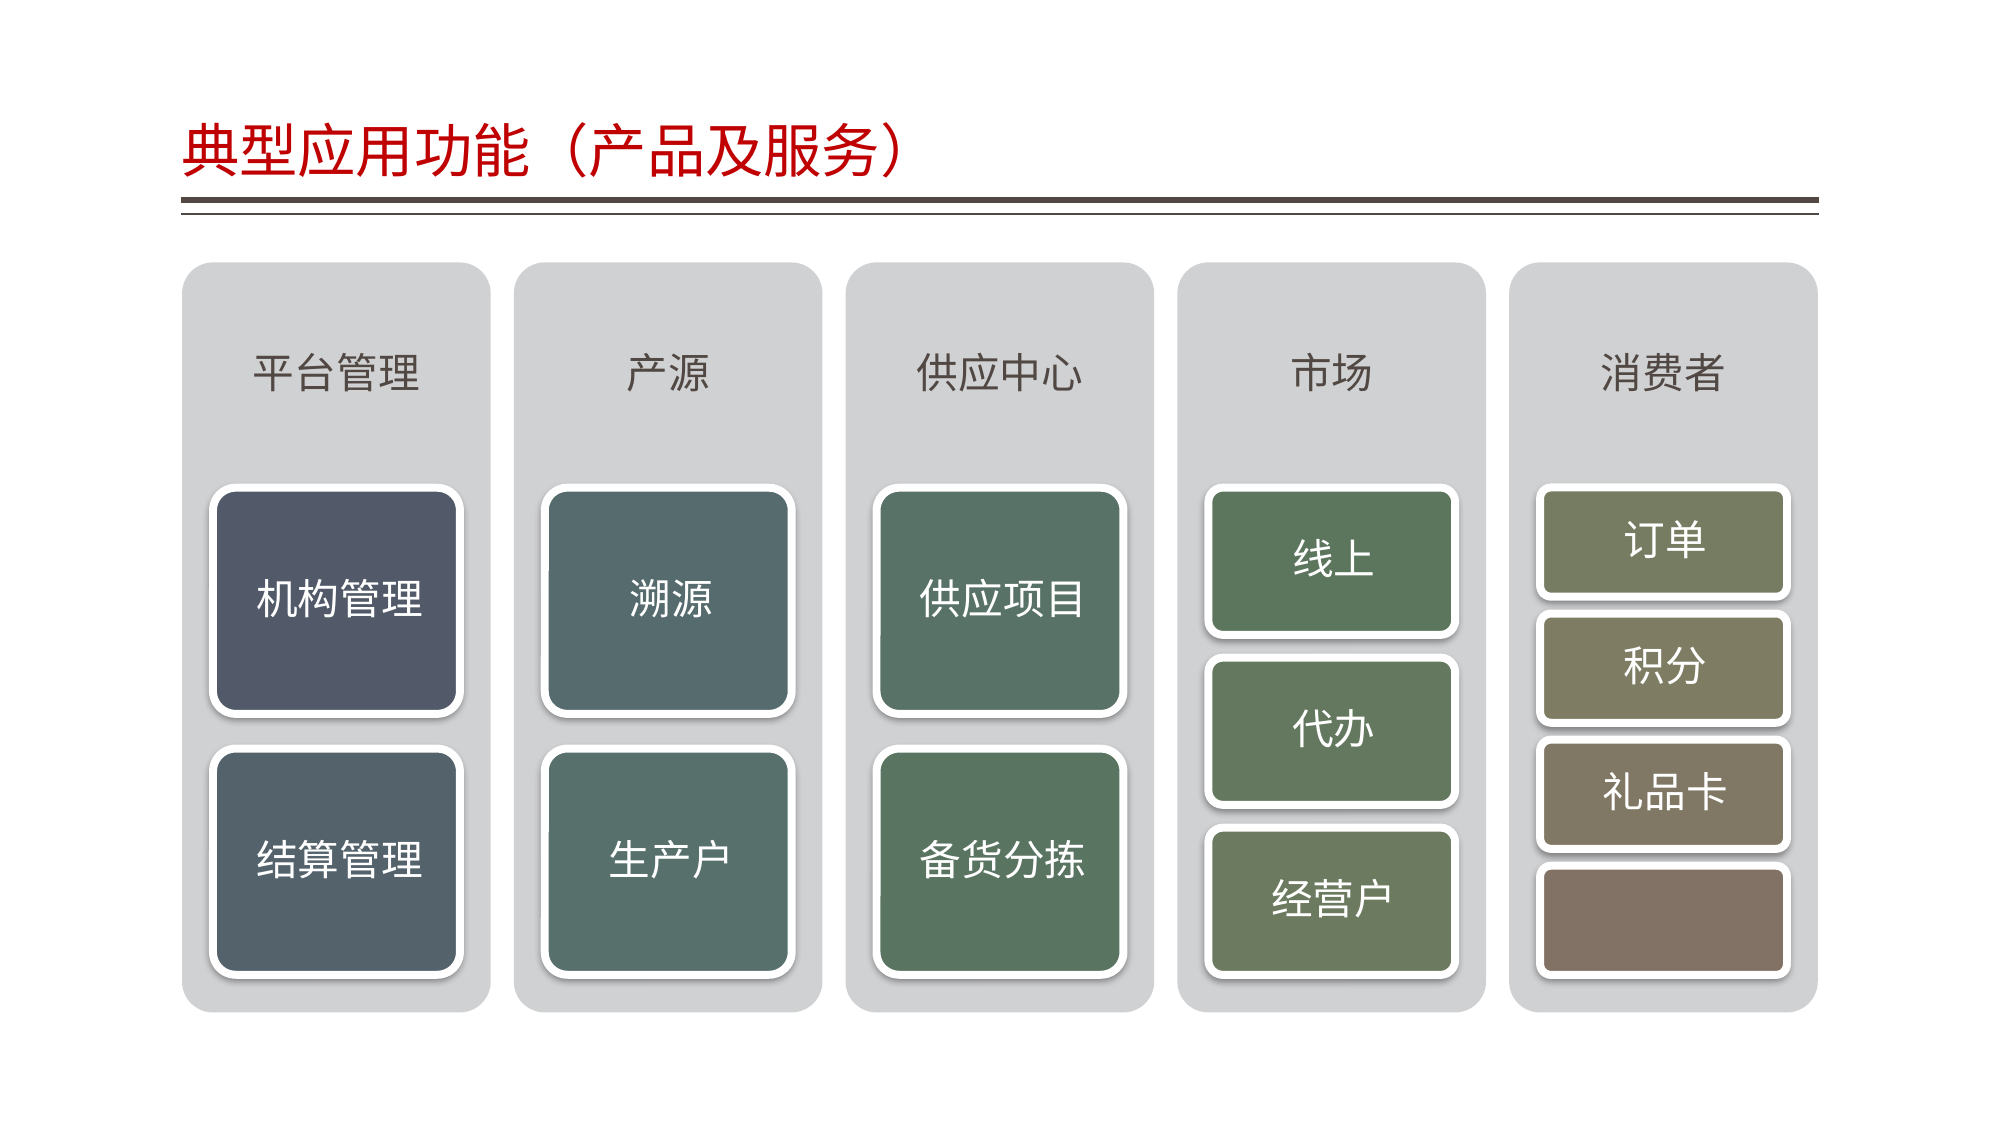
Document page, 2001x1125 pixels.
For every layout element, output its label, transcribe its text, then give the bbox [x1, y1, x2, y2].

title 典型应用功能（产品及服务） [181, 12, 1819, 193]
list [181, 262, 1819, 1013]
